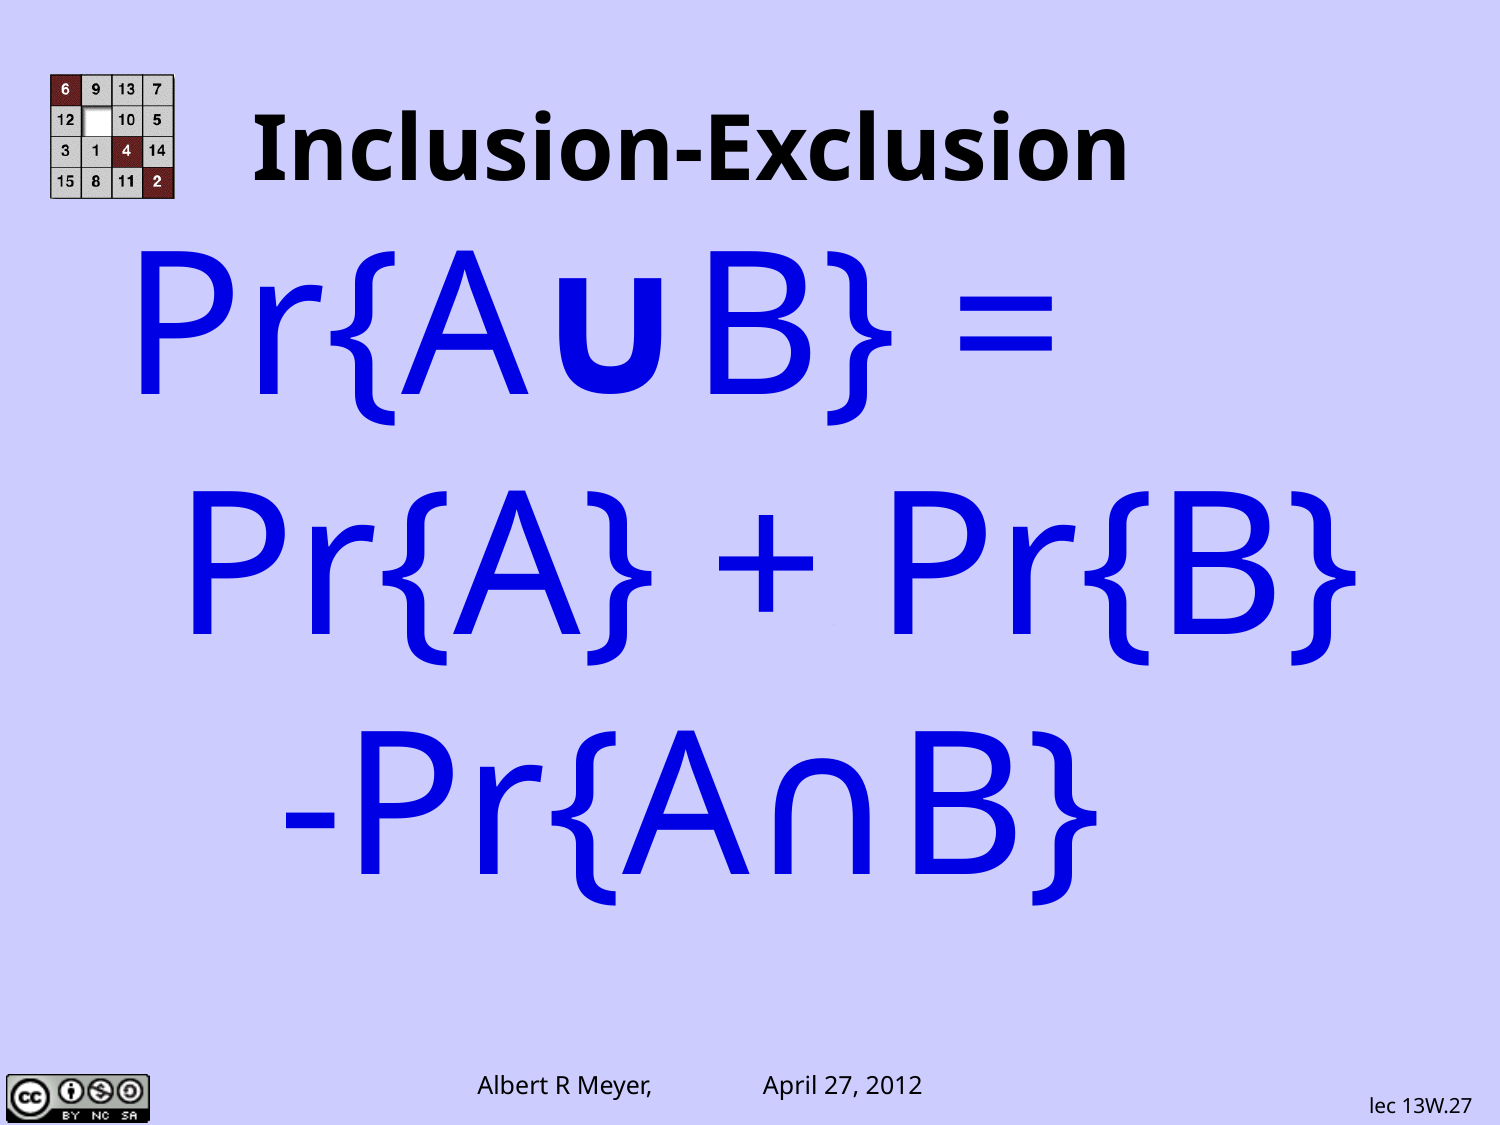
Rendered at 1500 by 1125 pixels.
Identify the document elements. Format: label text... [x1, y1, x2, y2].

picture [6, 1074, 150, 1123]
text_box Pr{A∪B} = Pr{A} + Pr{B} -Pr{A∩B} [107, 187, 1377, 923]
title Inclusion-Exclusion [237, 49, 1476, 238]
picture [50, 74, 175, 199]
text_box lec 13W.27 [1049, 1084, 1488, 1125]
